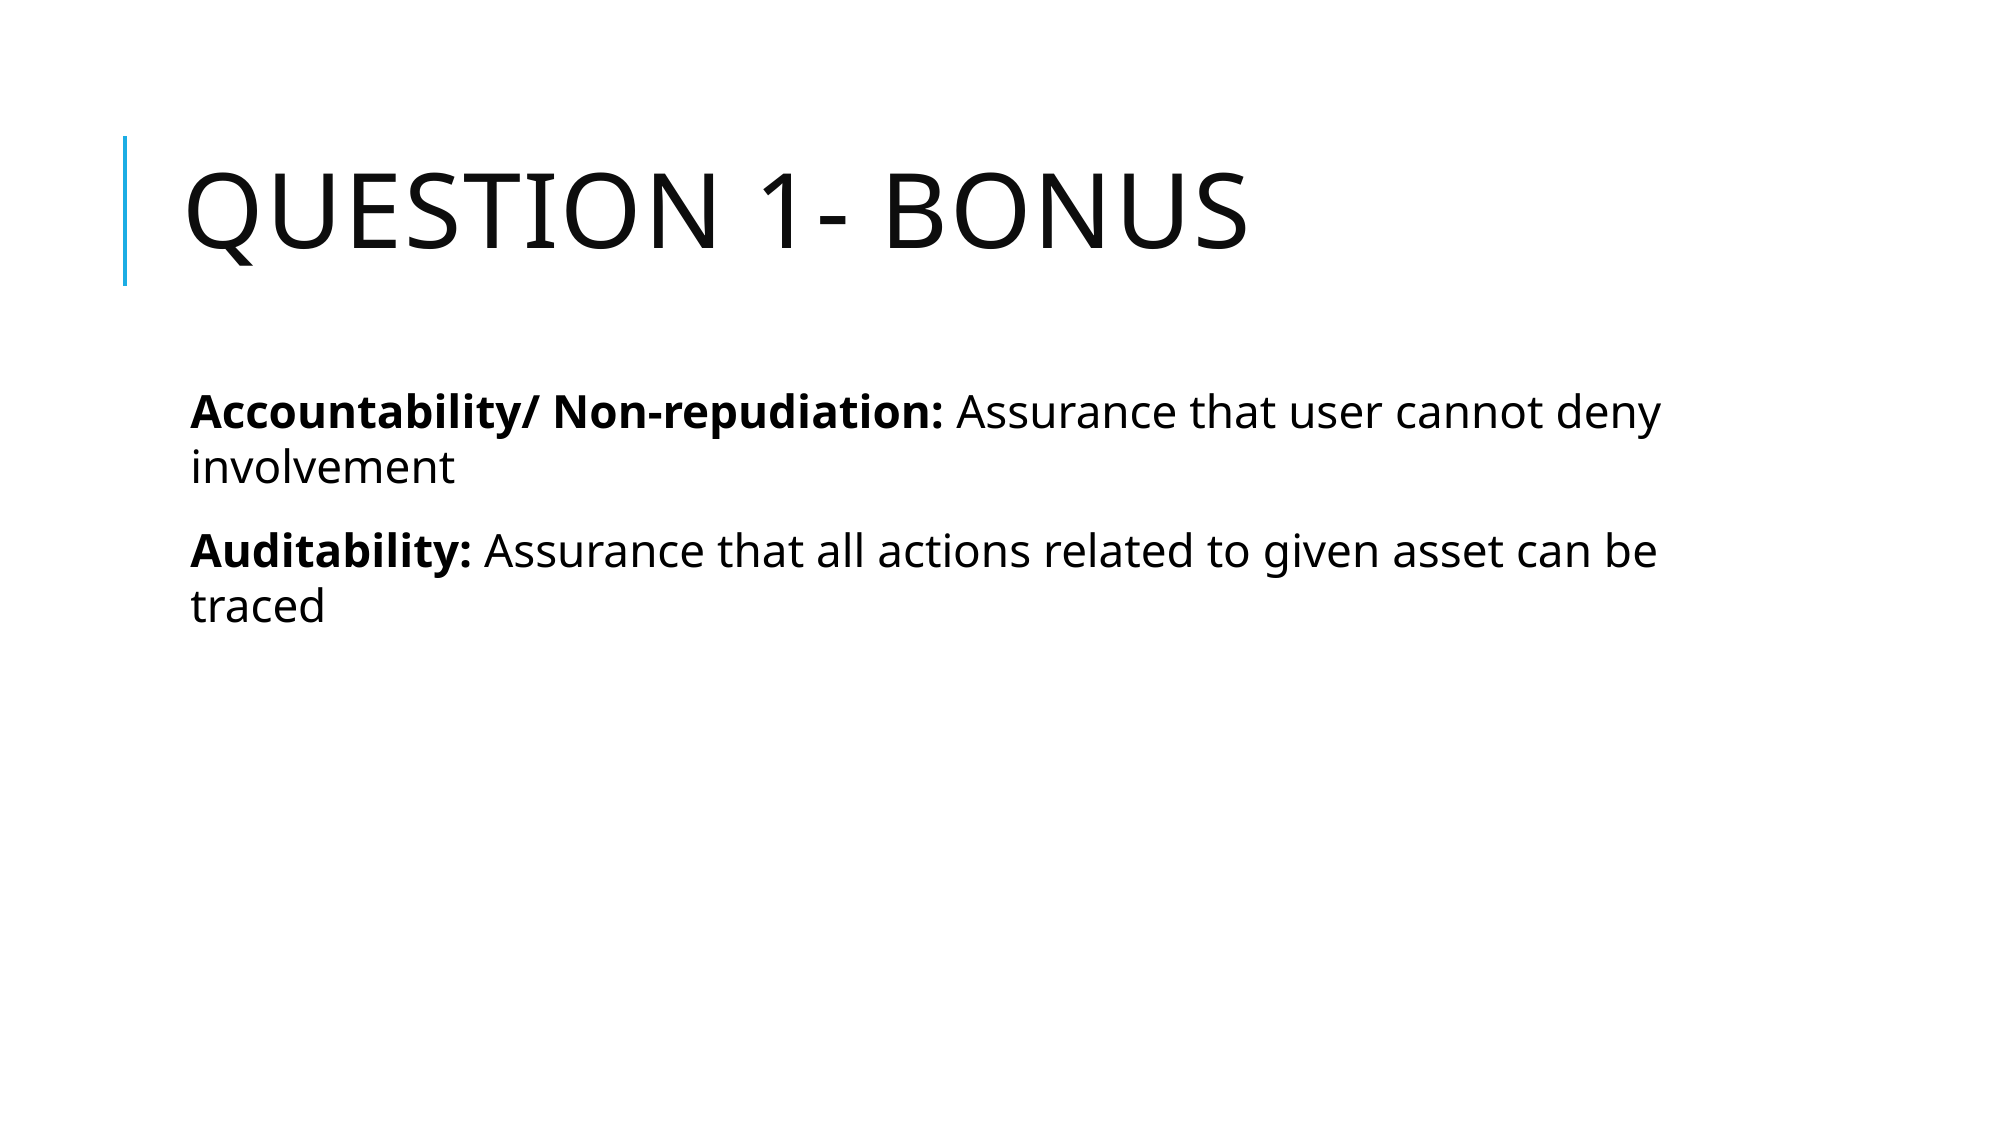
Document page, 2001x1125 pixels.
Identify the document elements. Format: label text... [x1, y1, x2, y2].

title Question 1- Bonus [168, 96, 1763, 342]
list Accountability/ Non-repudiation: Assurance that user cannot deny involvement Auditability: Assurance that all actions related to given asset can be traced [168, 375, 1763, 1035]
